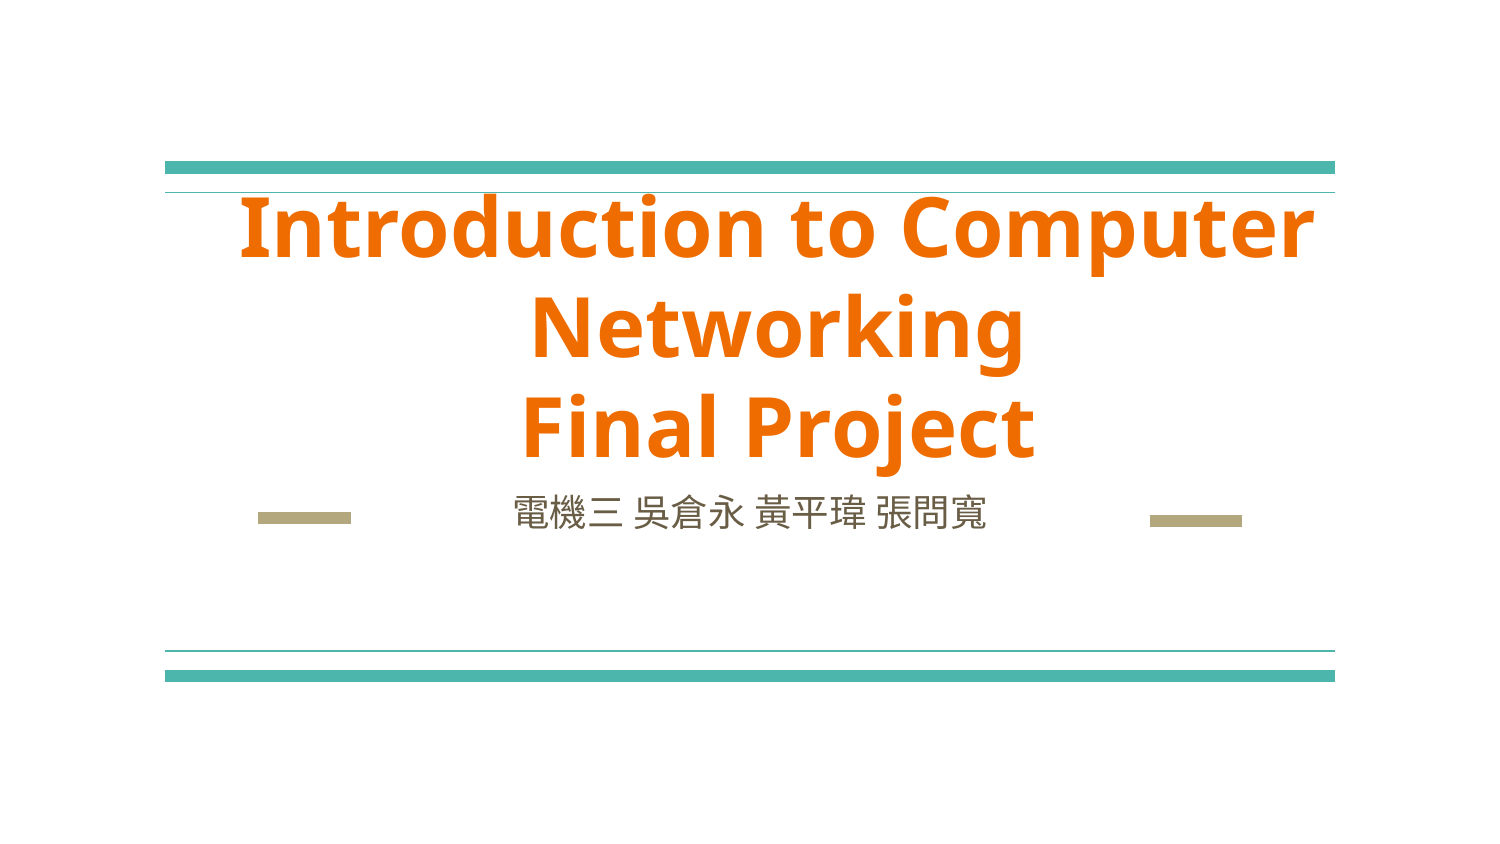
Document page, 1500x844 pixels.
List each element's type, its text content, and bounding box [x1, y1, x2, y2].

title Introduction to Computer Networking Final Project [192, 421, 1364, 590]
subtitle 電機三 吳倉永 黃平瑋 張問寬 [187, 473, 1313, 604]
